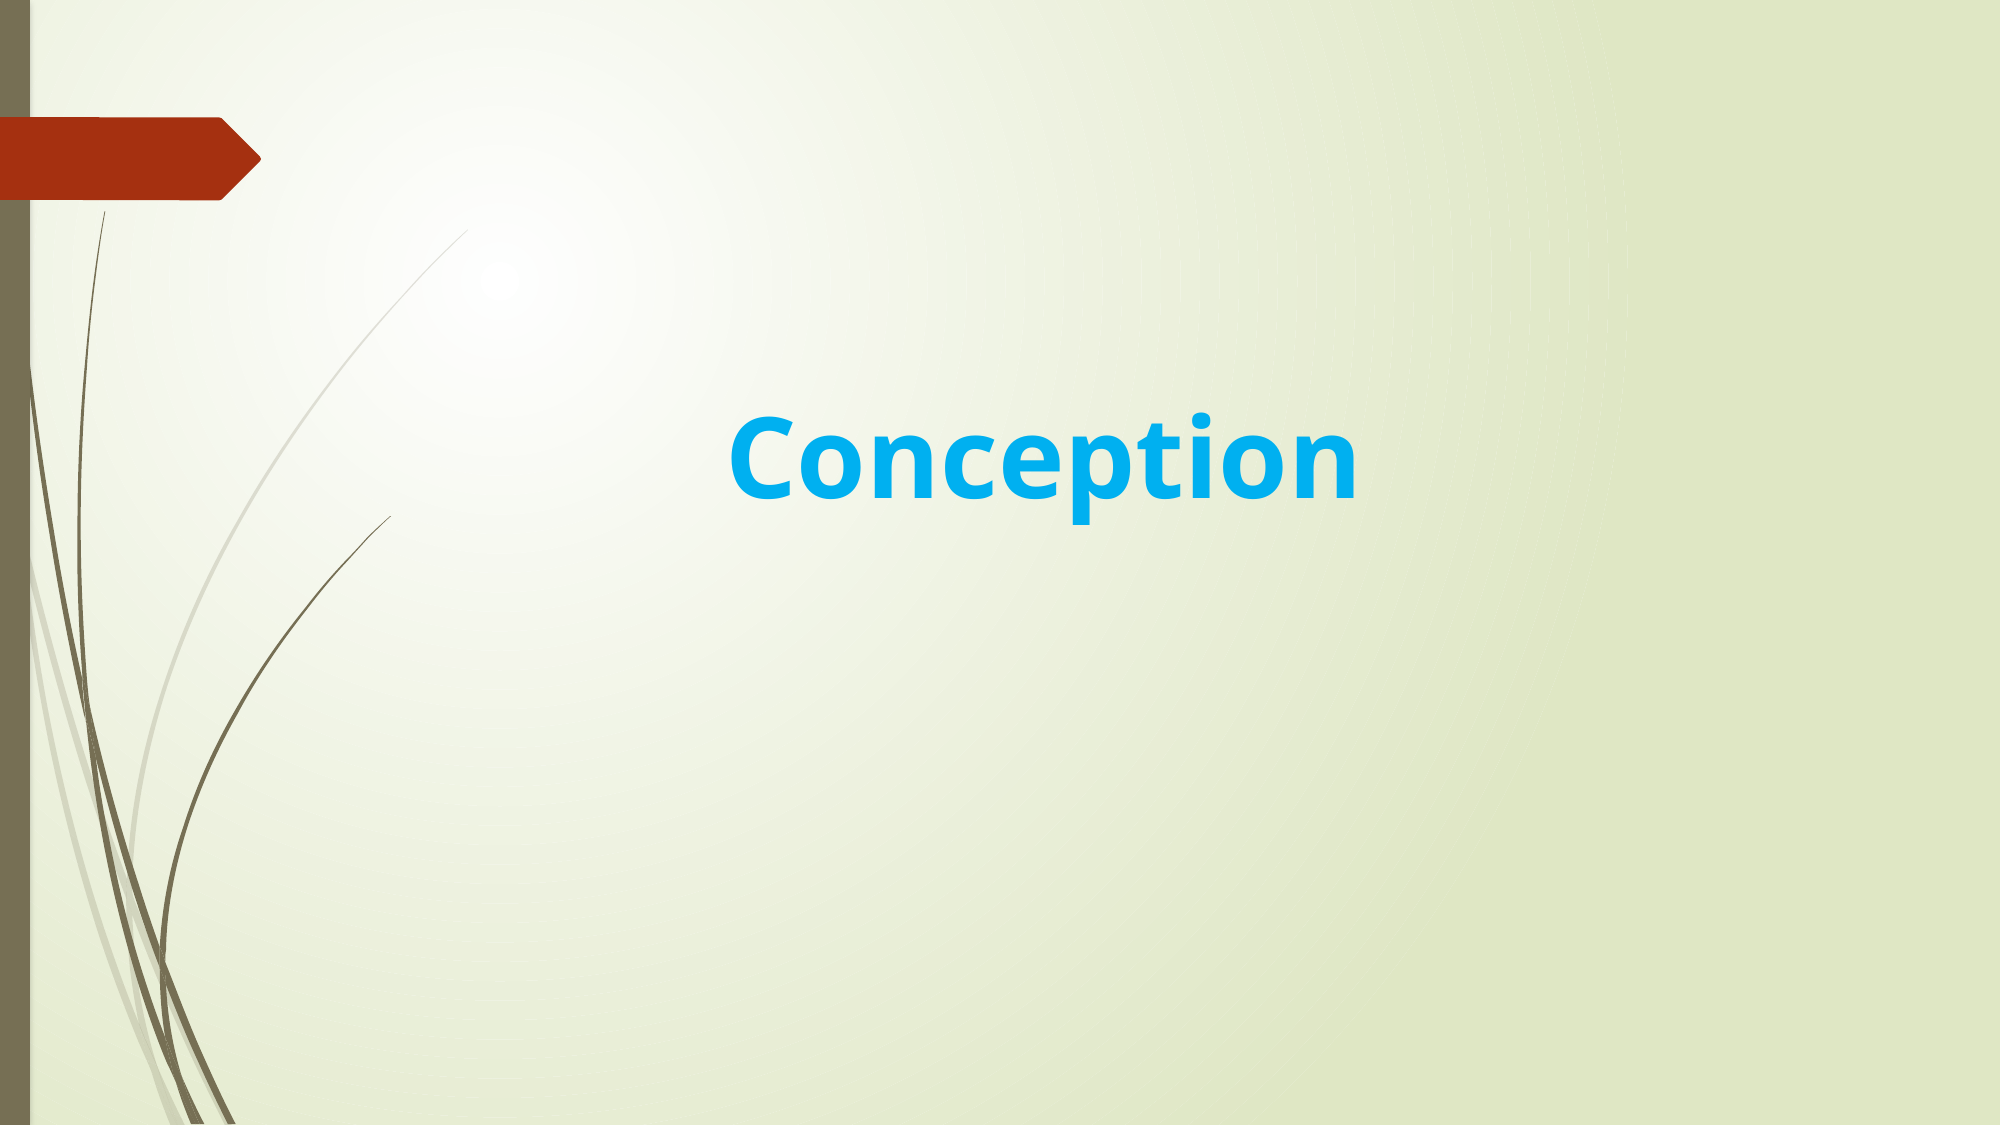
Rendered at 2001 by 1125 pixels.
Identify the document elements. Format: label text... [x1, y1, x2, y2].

text_box Conception [409, 378, 1679, 529]
